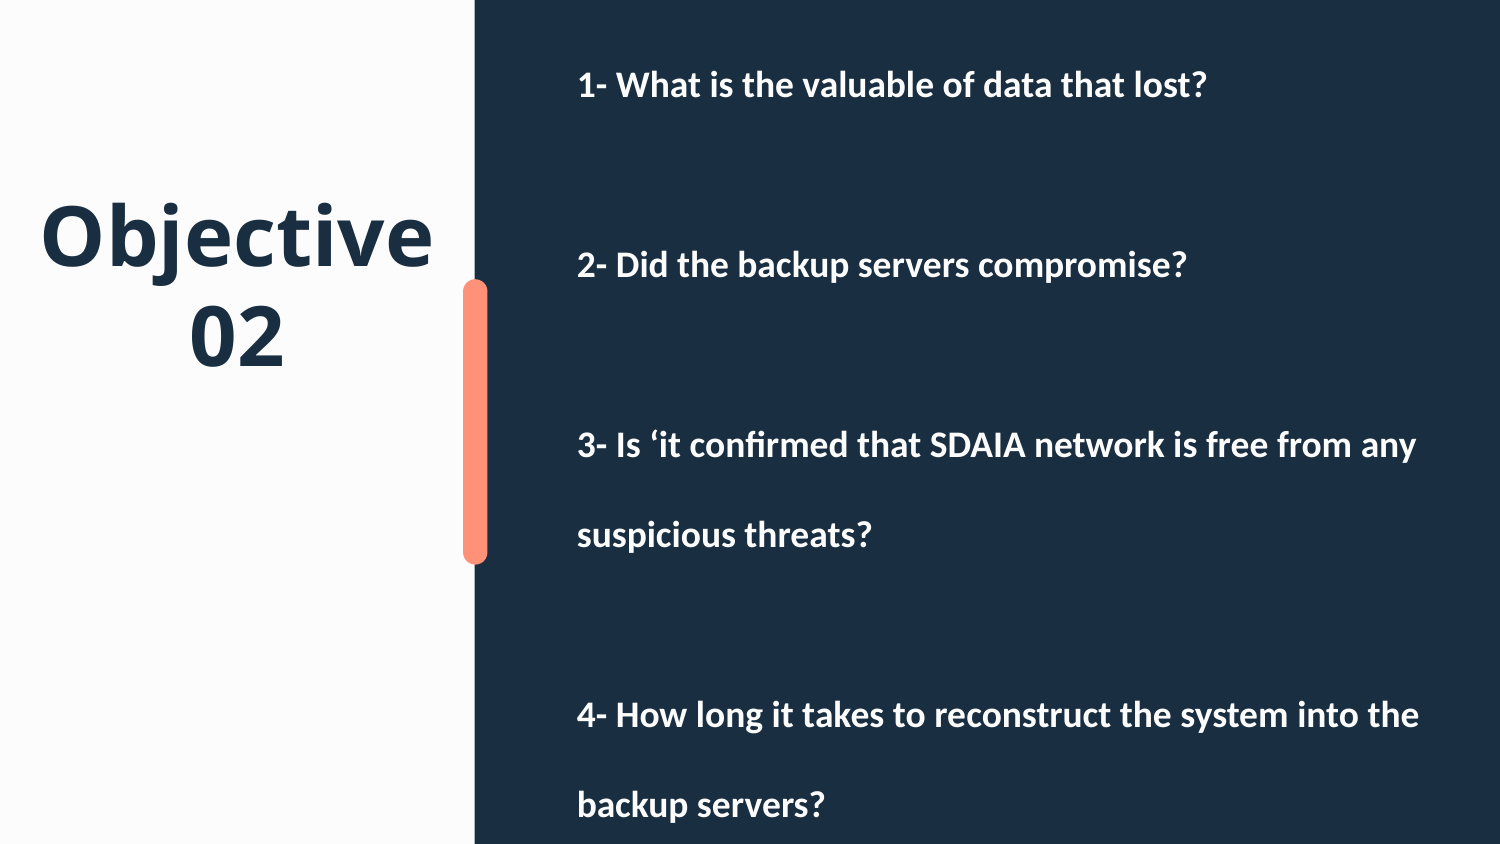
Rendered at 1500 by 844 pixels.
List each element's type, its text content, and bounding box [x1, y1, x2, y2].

title 1- What is the valuable of data that lost? 2- Did the backup servers compromise? 3- Is ‘it confirmed that SDAIA network is free from any suspicious threats? 4- How long it takes to reconstruct the system into the backup servers? [505, 0, 1483, 752]
title Objective 02 [0, 191, 475, 375]
